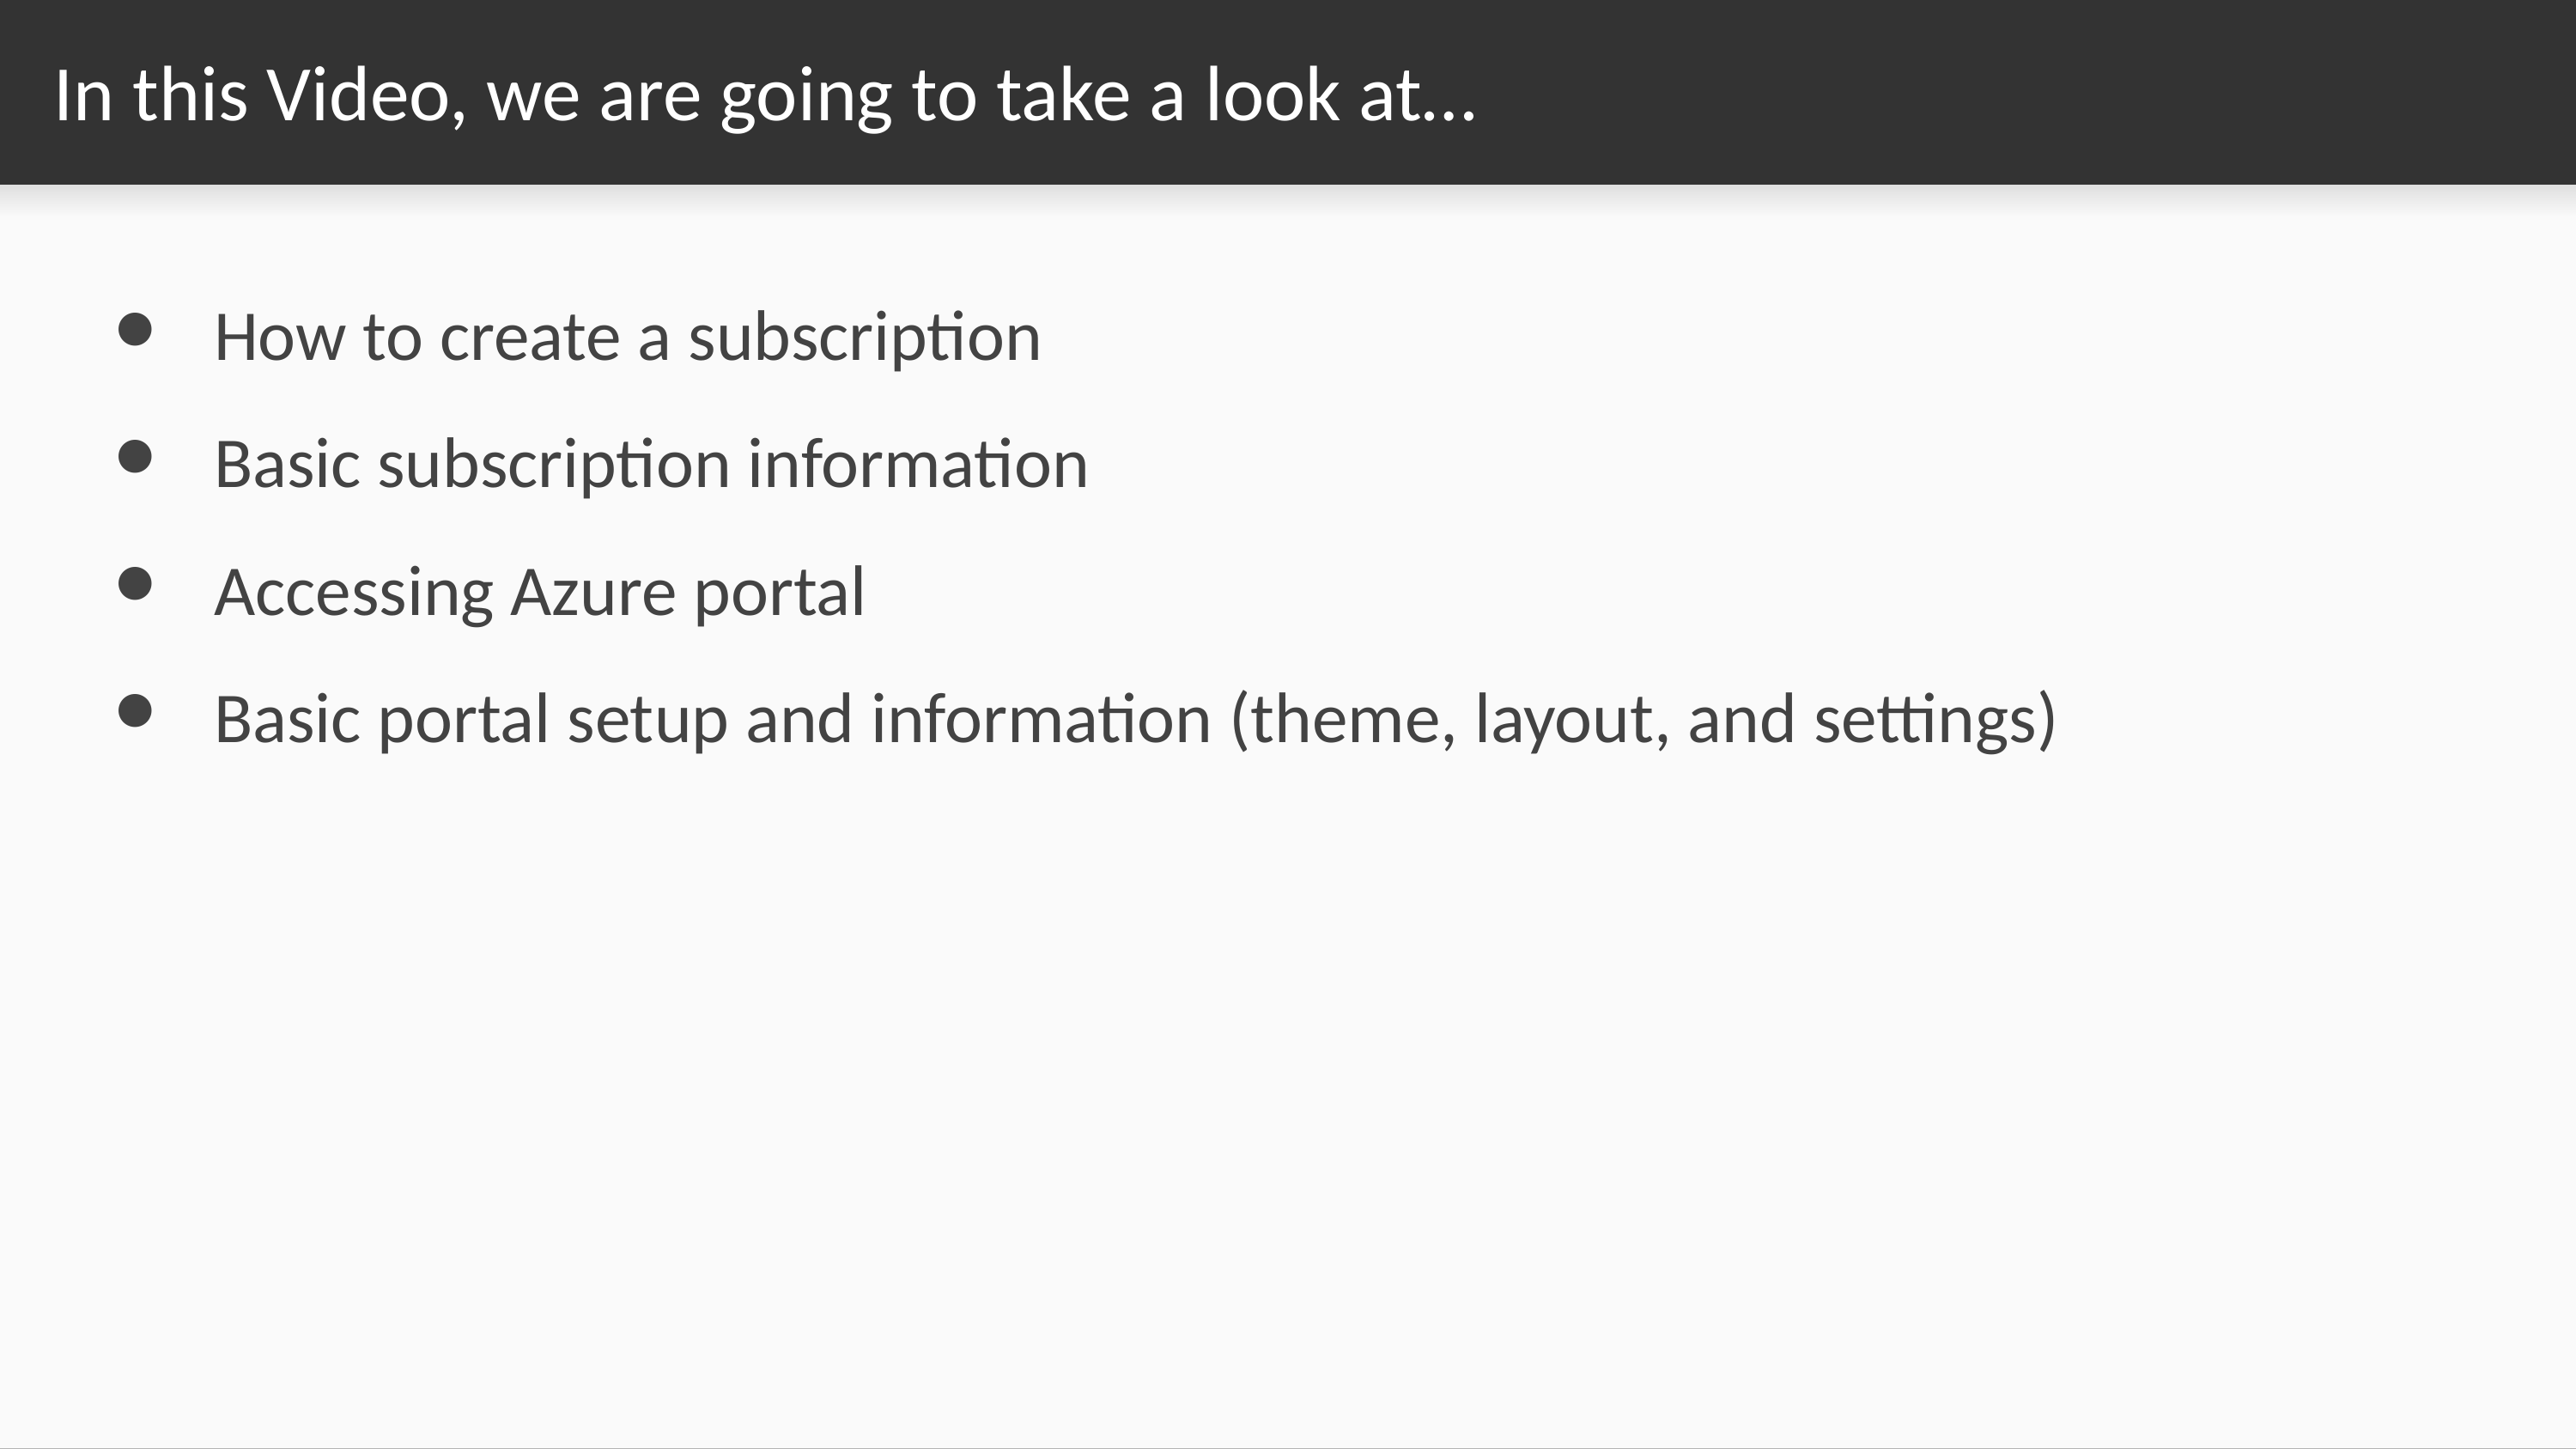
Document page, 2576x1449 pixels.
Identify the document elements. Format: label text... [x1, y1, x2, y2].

list How to create a subscription Basic subscription information Accessing Azure portal Basic portal setup and information (theme, layout, and settings) [59, 250, 2514, 1384]
title In this Video, we are going to take a look at… [27, 4, 2514, 174]
